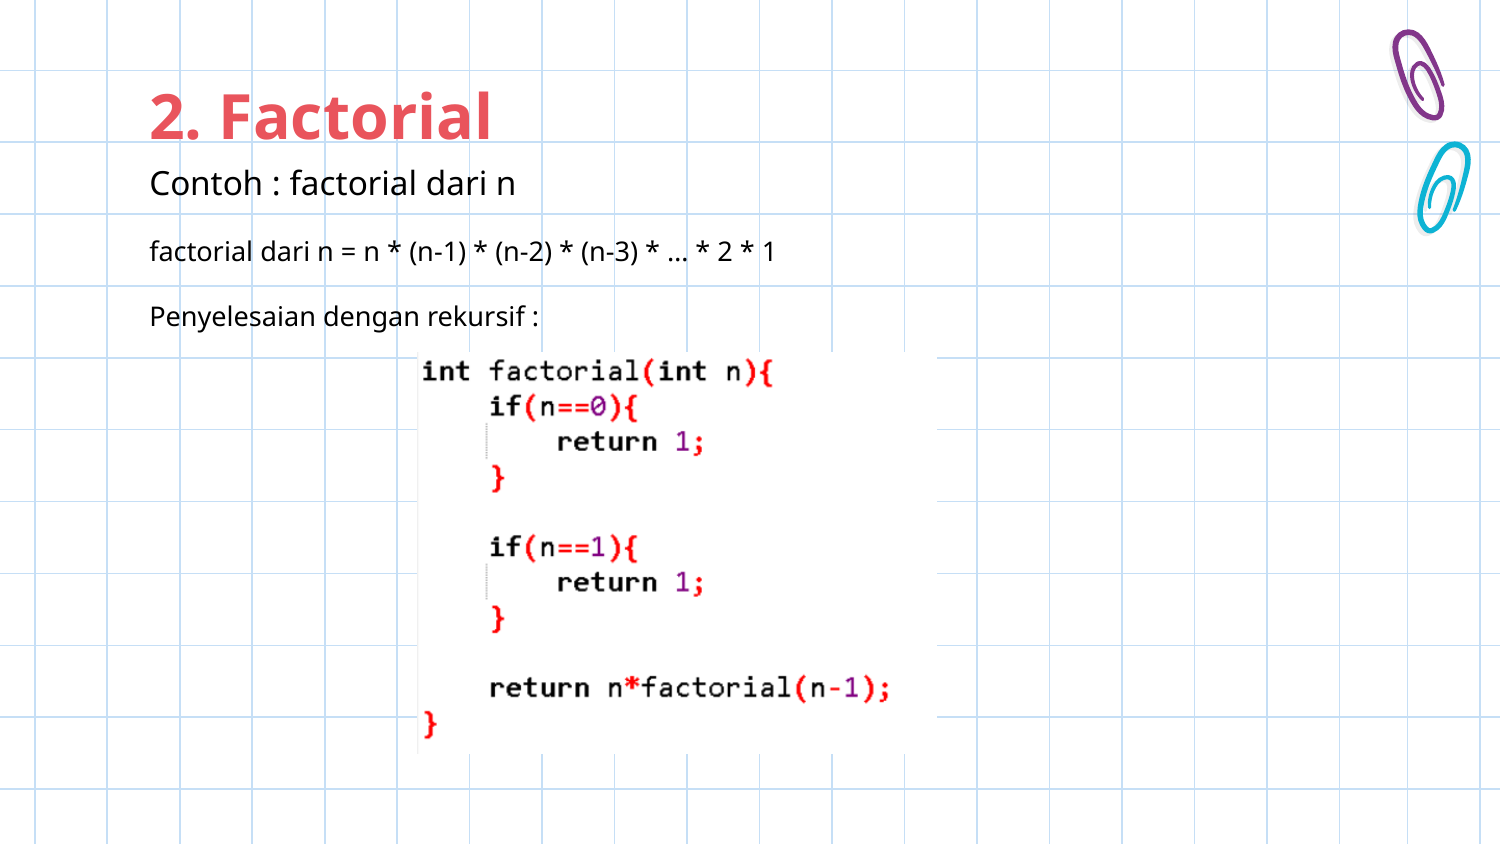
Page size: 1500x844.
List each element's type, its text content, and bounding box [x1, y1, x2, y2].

list Contoh : factorial dari n factorial dari n = n * (n-1) * (n-2) * (n-3) * … * 2 * 1 Penyelesaian dengan rekursif : [134, 147, 1398, 731]
picture [417, 352, 937, 754]
title 2. Factorial [134, 62, 963, 147]
